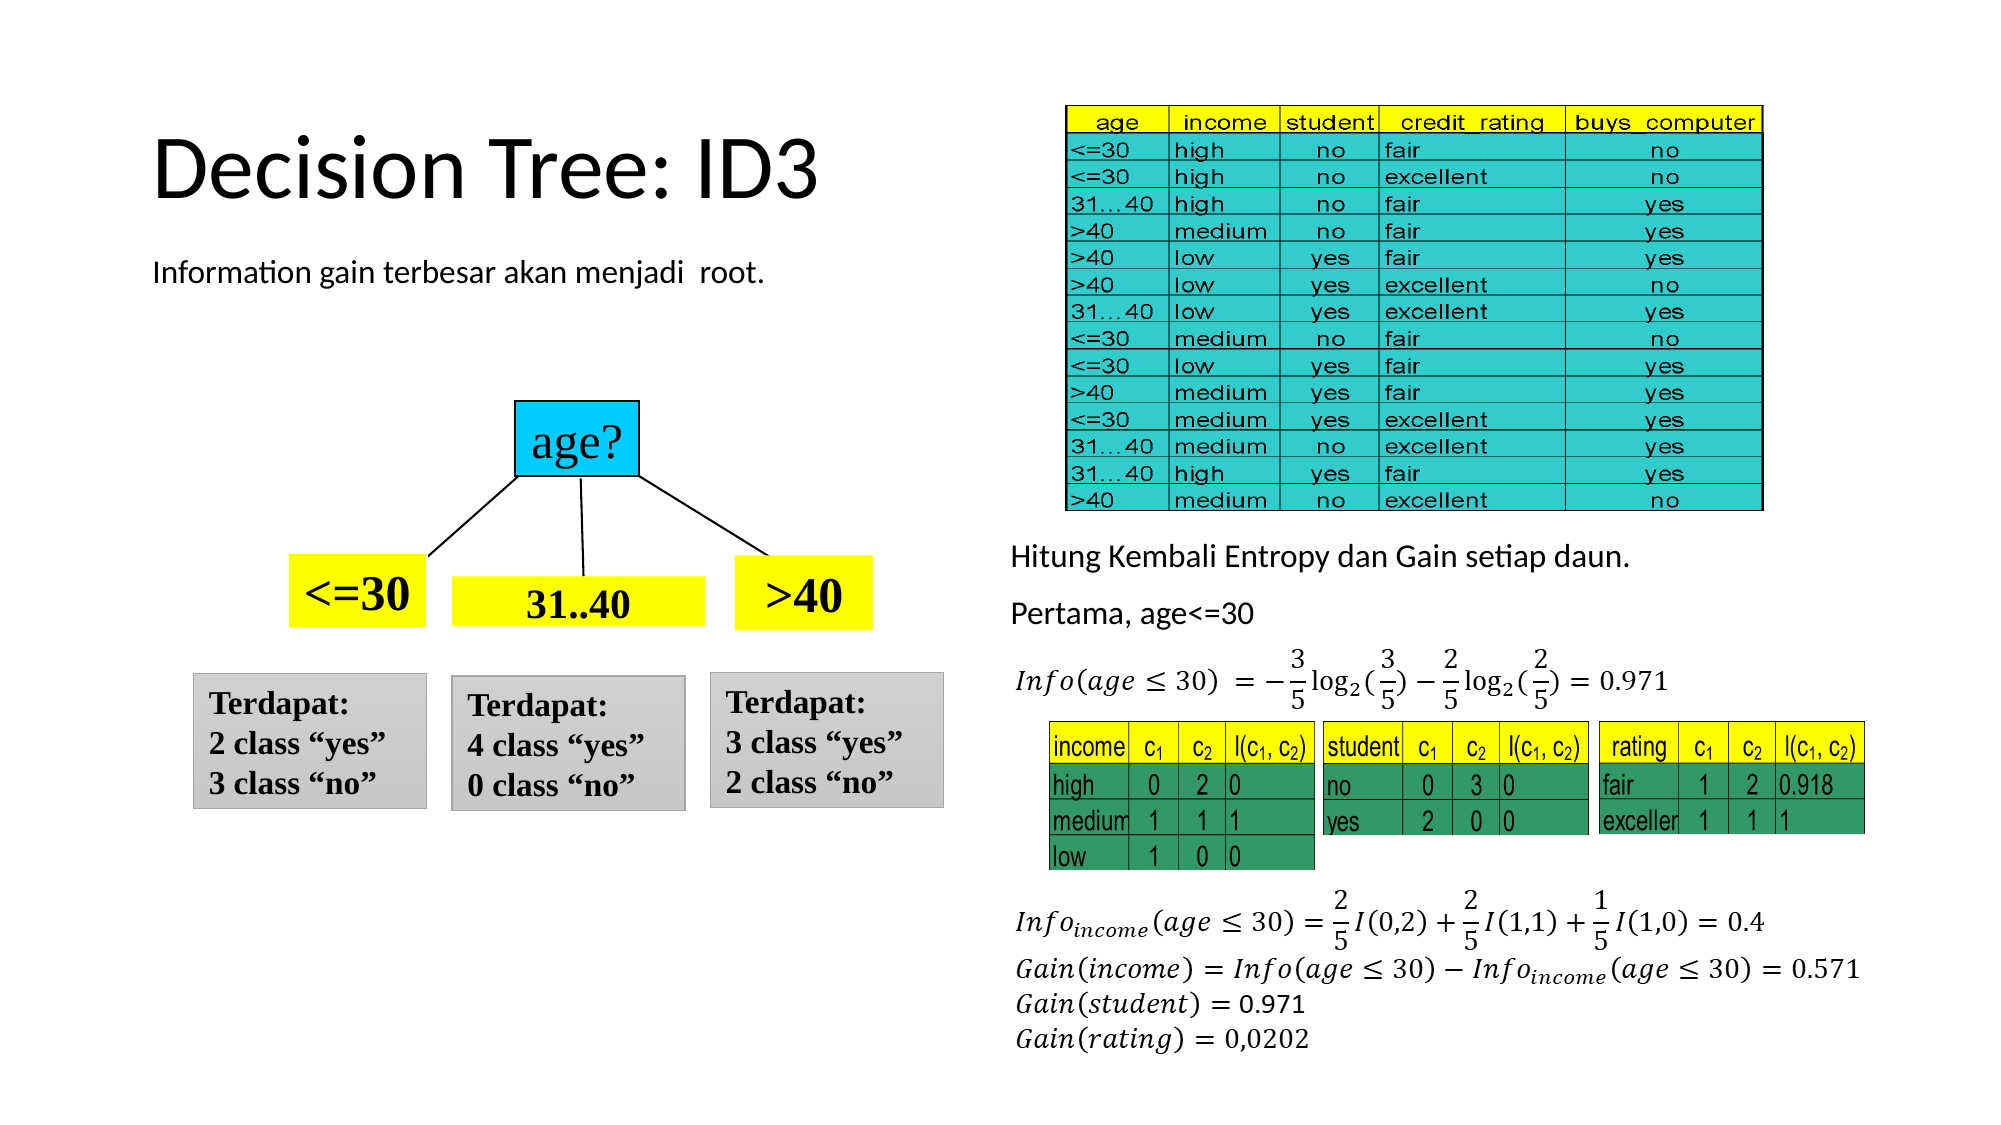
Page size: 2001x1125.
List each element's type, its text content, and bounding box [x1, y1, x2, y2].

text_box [1323, 720, 1589, 835]
title Decision Tree: ID3 [137, 59, 1863, 278]
text_box Hitung Kembali Entropy dan Gain setiap daun. Pertama, age<=30 [995, 531, 1914, 1082]
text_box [193, 401, 944, 813]
list Information gain terbesar akan menjadi root. [137, 247, 1000, 1014]
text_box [1599, 720, 1865, 835]
text_box [1000, 636, 1919, 1067]
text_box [1049, 720, 1315, 870]
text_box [1064, 104, 1764, 511]
